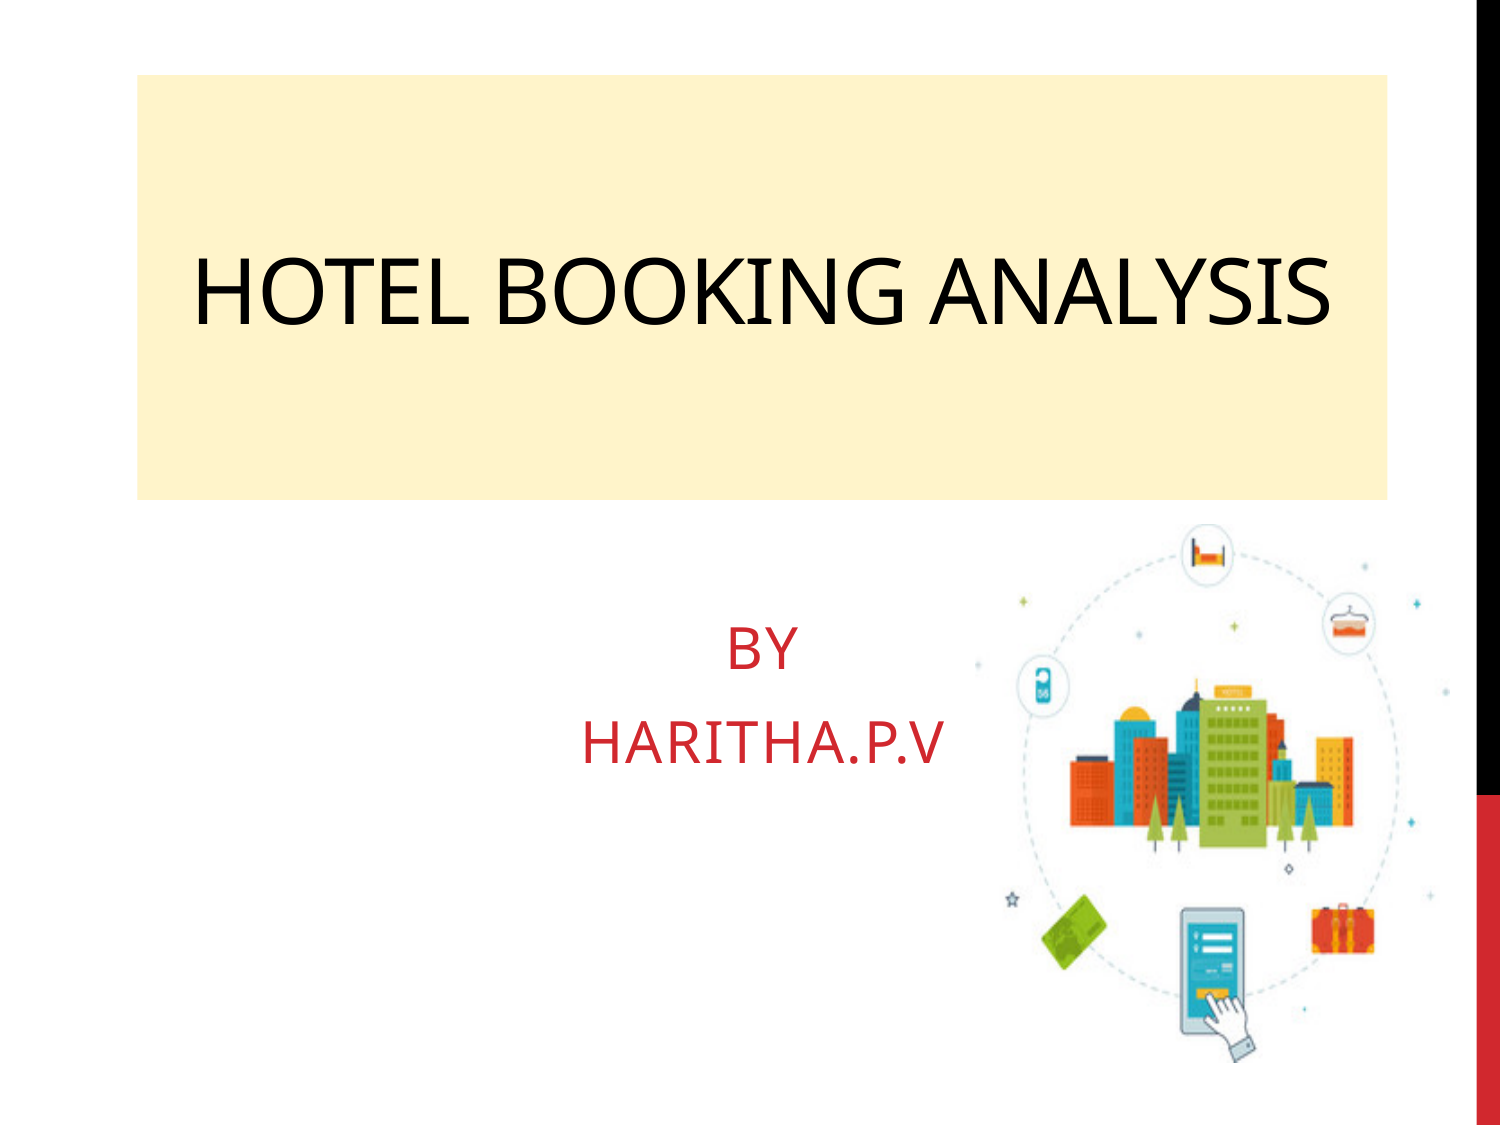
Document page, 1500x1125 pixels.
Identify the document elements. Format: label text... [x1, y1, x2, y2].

subtitle By HARITHA.P.V [200, 603, 973, 804]
title HOTEL BOOKING ANALYSIS [137, 75, 1388, 500]
picture [974, 524, 1451, 1063]
